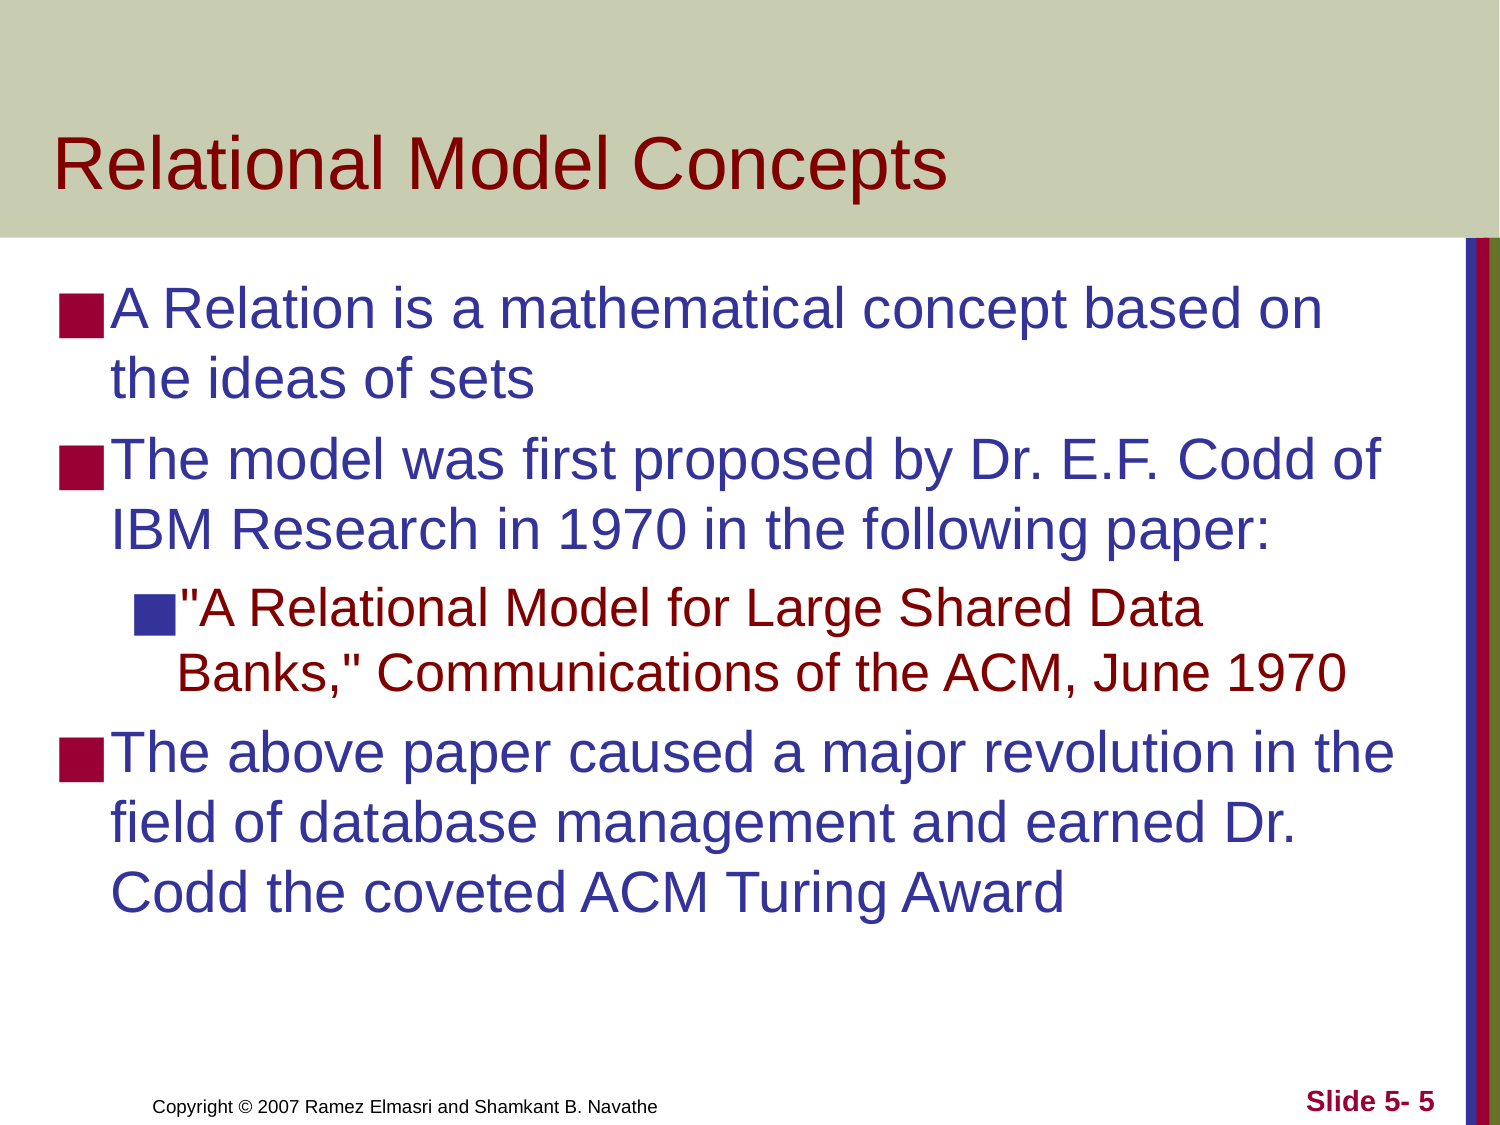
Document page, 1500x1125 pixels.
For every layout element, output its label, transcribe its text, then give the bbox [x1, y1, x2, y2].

title Relational Model Concepts [37, 49, 1317, 213]
list A Relation is a mathematical concept based on the ideas of sets The model was first proposed by Dr. E.F. Codd of IBM Research in 1970 in the following paper: "A Relational Model for Large Shared Data Banks," Communications of the ACM, June 1970 The above paper caused a major revolution in the field of database management and earned Dr. Codd the coveted ACM Turing Award [39, 262, 1400, 1013]
text_box Slide 5- 5 [1137, 1049, 1450, 1125]
